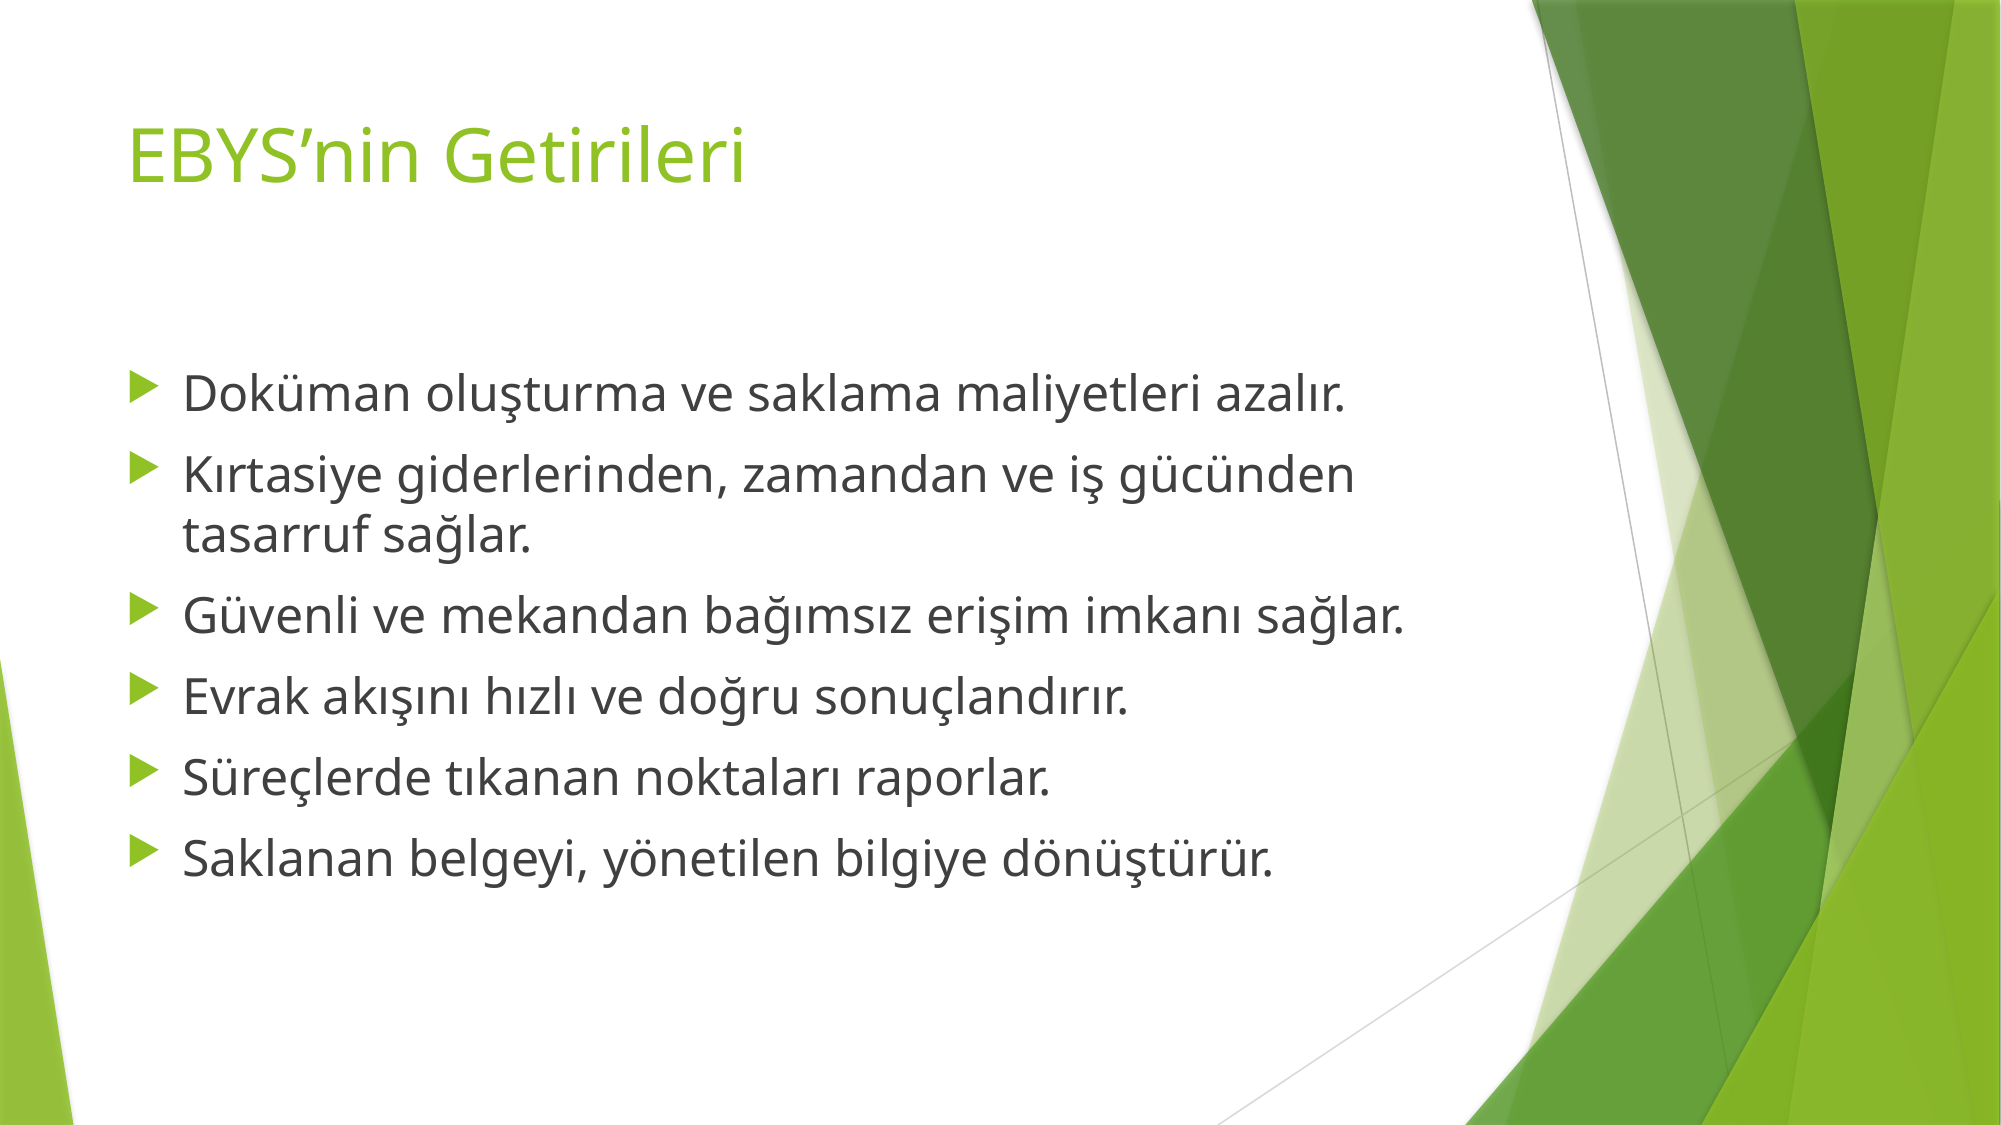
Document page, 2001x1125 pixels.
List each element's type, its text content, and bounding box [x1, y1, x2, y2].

list Doküman oluşturma ve saklama maliyetleri azalır. Kırtasiye giderlerinden, zamandan ve iş gücünden tasarruf sağlar. Güvenli ve mekandan bağımsız erişim imkanı sağlar. Evrak akışını hızlı ve doğru sonuçlandırır. Süreçlerde tıkanan noktaları raporlar. Saklanan belgeyi, yönetilen bilgiye dönüştürür. [111, 354, 1522, 992]
title EBYS’nin Getirileri [111, 99, 1522, 317]
